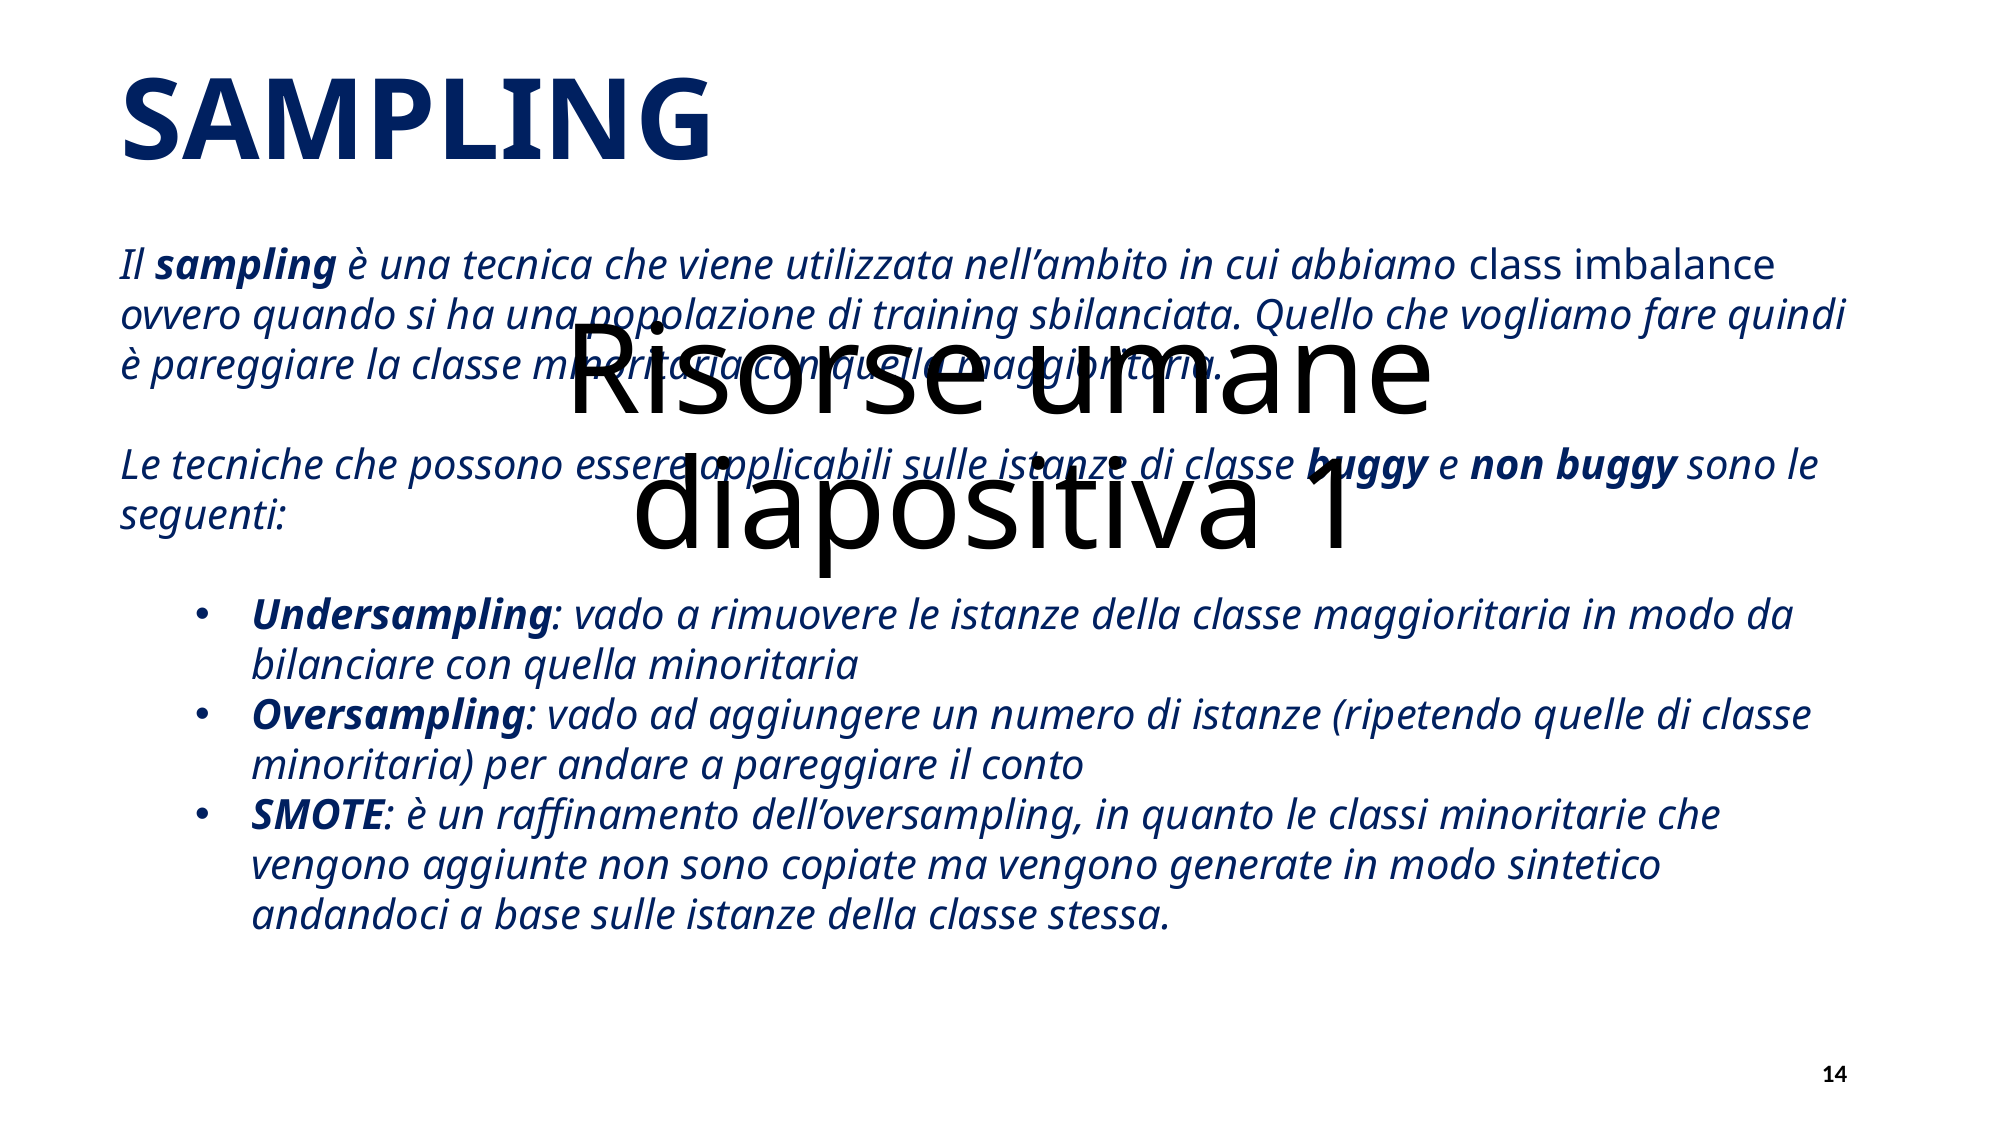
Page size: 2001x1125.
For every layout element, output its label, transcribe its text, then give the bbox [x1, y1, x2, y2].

text_box SAMPLING [120, 47, 1863, 183]
slide_number 14 [1412, 1042, 1863, 1103]
text_box Il sampling è una tecnica che viene utilizzata nell’ambito in cui abbiamo class imbalance ovvero quando si ha una popolazione di training sbilanciata. Quello che vogliamo fare quindi è pareggiare la classe minoritaria con quella maggioritaria. Le tecniche che possono essere applicabili sulle istanze di classe buggy e non buggy sono le seguenti: Undersampling: vado a rimuovere le istanze della classe maggioritaria in modo da bilanciare con quella minoritaria Oversampling: vado ad aggiungere un numero di istanze (ripetendo quelle di classe minoritaria) per andare a pareggiare il conto SMOTE: è un raffinamento dell’oversampling, in quanto le classi minoritarie che vengono aggiunte non sono copiate ma vengono generate in modo sintetico andandoci a base sulle istanze della classe stessa. [120, 237, 1863, 939]
title Risorse umane diapositiva 1 [249, 184, 1750, 576]
